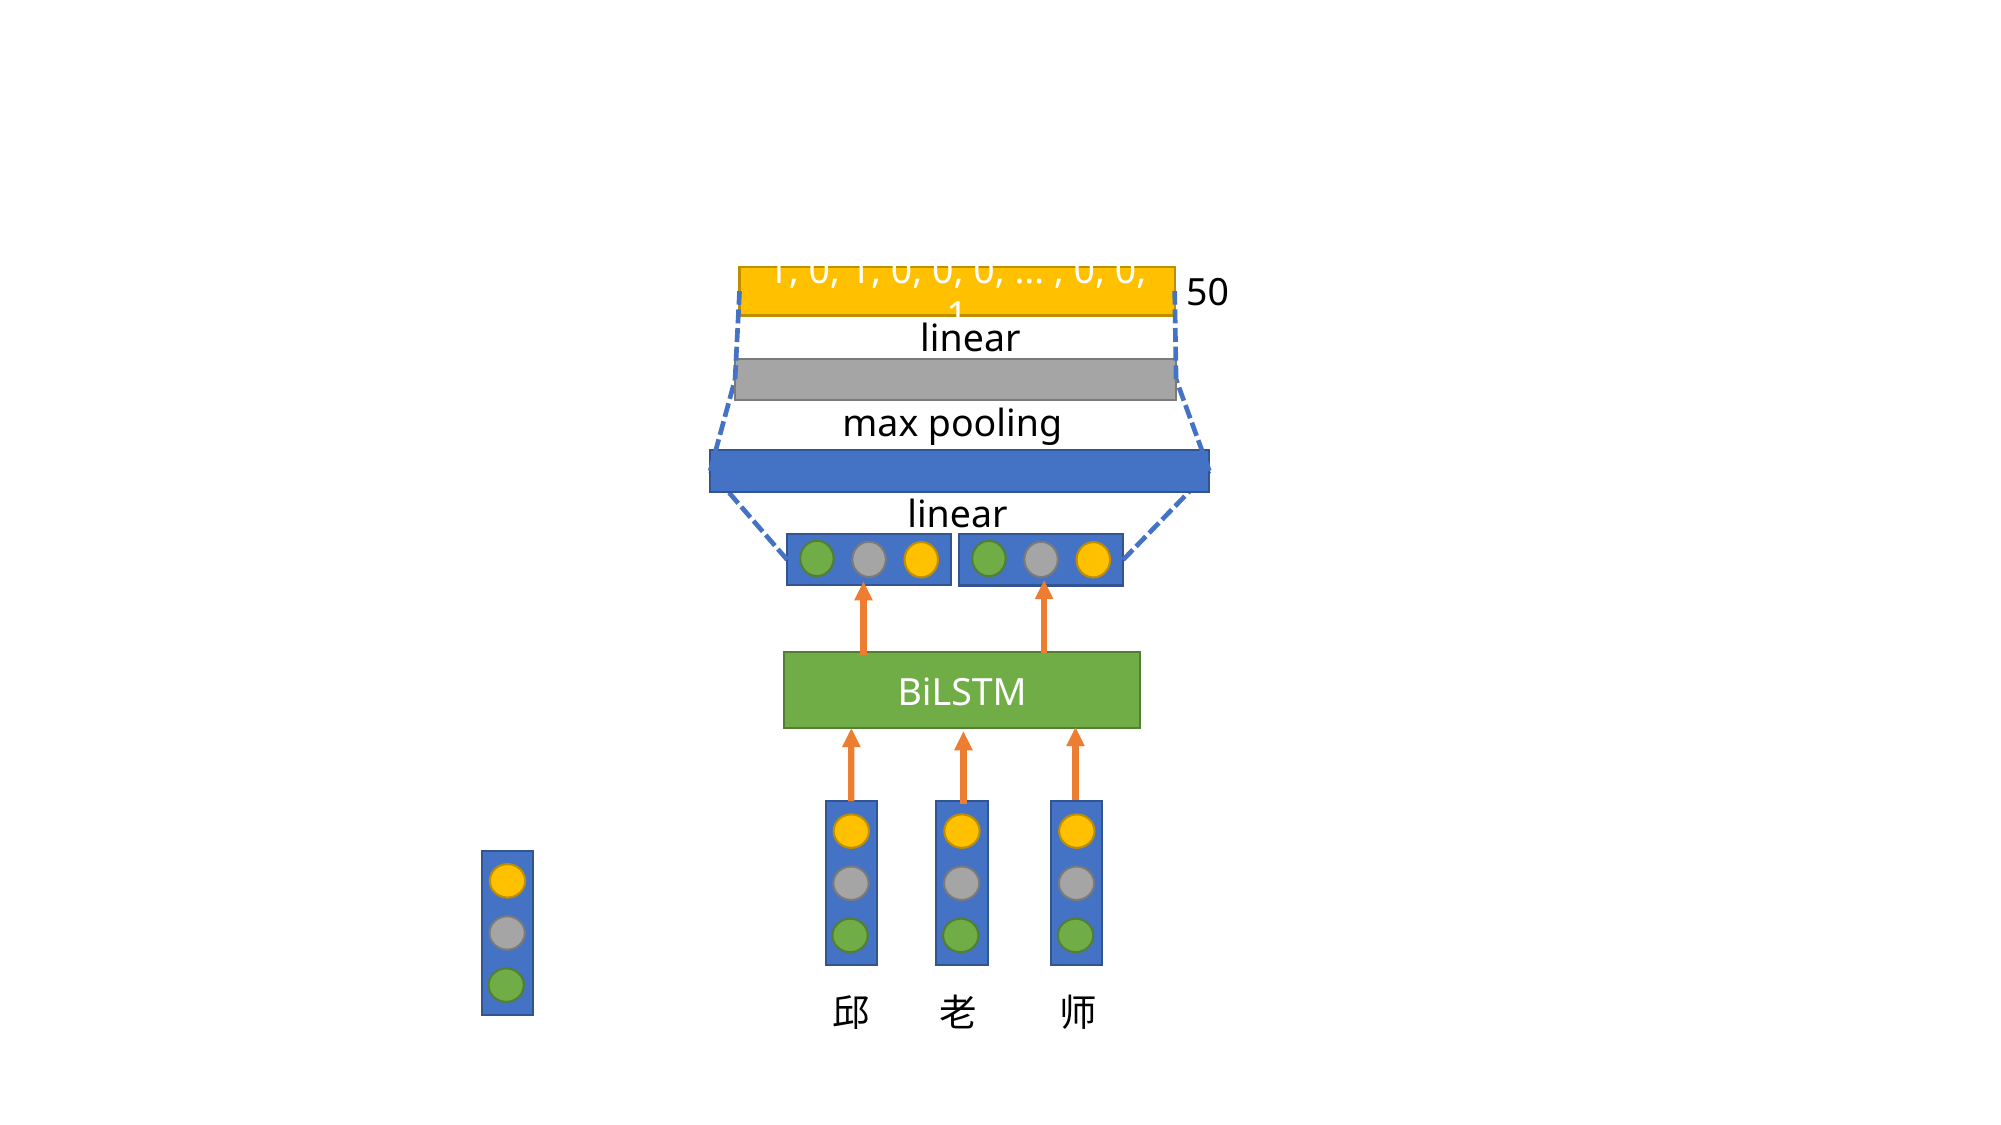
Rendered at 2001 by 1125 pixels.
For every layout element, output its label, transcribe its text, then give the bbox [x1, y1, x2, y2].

text_box [825, 800, 878, 966]
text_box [1176, 379, 1210, 471]
text_box [832, 813, 871, 849]
text_box [935, 800, 989, 966]
text_box [1058, 813, 1096, 849]
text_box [843, 619, 895, 642]
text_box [481, 850, 534, 1015]
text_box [710, 470, 788, 560]
text_box [943, 813, 981, 849]
text_box 师 [1044, 981, 1112, 1042]
text_box 邱 [817, 981, 885, 1042]
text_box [1015, 617, 1067, 642]
text_box [736, 449, 1176, 493]
text_box max pooling [827, 392, 1077, 452]
text_box BiLSTM [783, 651, 1141, 729]
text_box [843, 477, 895, 618]
text_box linear [905, 306, 1036, 366]
text_box [736, 358, 1176, 401]
text_box [1057, 865, 1096, 902]
text_box 1, 0, 1, 0, 0, 0, … , 0, 0, 1 [738, 266, 1171, 317]
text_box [1015, 477, 1067, 616]
text_box [942, 917, 980, 954]
text_box [1050, 800, 1103, 966]
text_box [735, 291, 740, 380]
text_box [710, 379, 736, 471]
text_box [1056, 917, 1095, 954]
text_box [831, 917, 869, 954]
text_box 50 [1171, 260, 1244, 321]
text_box [832, 865, 870, 902]
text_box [1123, 470, 1210, 560]
text_box 老 [924, 981, 993, 1042]
text_box linear [895, 482, 1015, 543]
text_box [942, 865, 981, 902]
